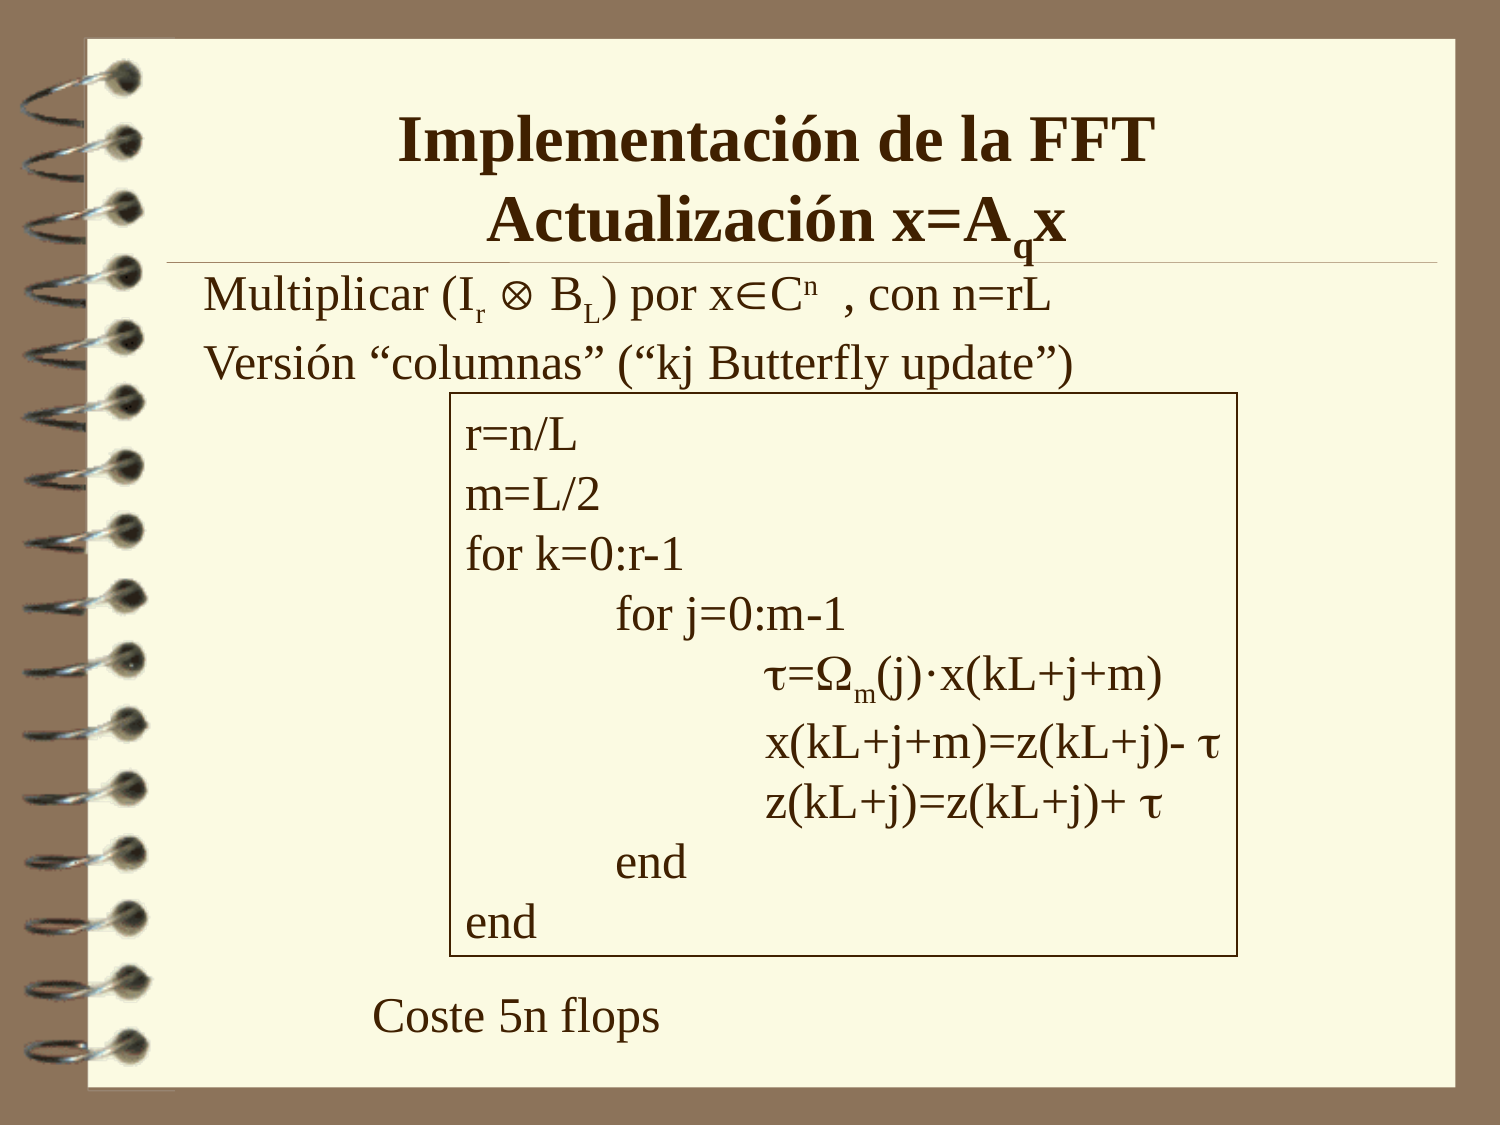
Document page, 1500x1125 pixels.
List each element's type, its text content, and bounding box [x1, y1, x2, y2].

text_box Coste 5n flops [357, 975, 677, 1050]
text_box Multiplicar (Ir  BL) por xCn , con n=rL Versión “columnas” (“kj Butterfly update”) [189, 253, 1090, 397]
picture [0, 0, 175, 1125]
text_box Implementación de la FFT Actualización x=Aqx [162, 87, 1392, 274]
text_box r=n/L m=L/2 for k=0:r-1 for j=0:m-1 =m(j)·x(kL+j+m) x(kL+j+m)=z(kL+j)-  z(kL+j)=z(kL+j)+  end end [450, 393, 1237, 957]
